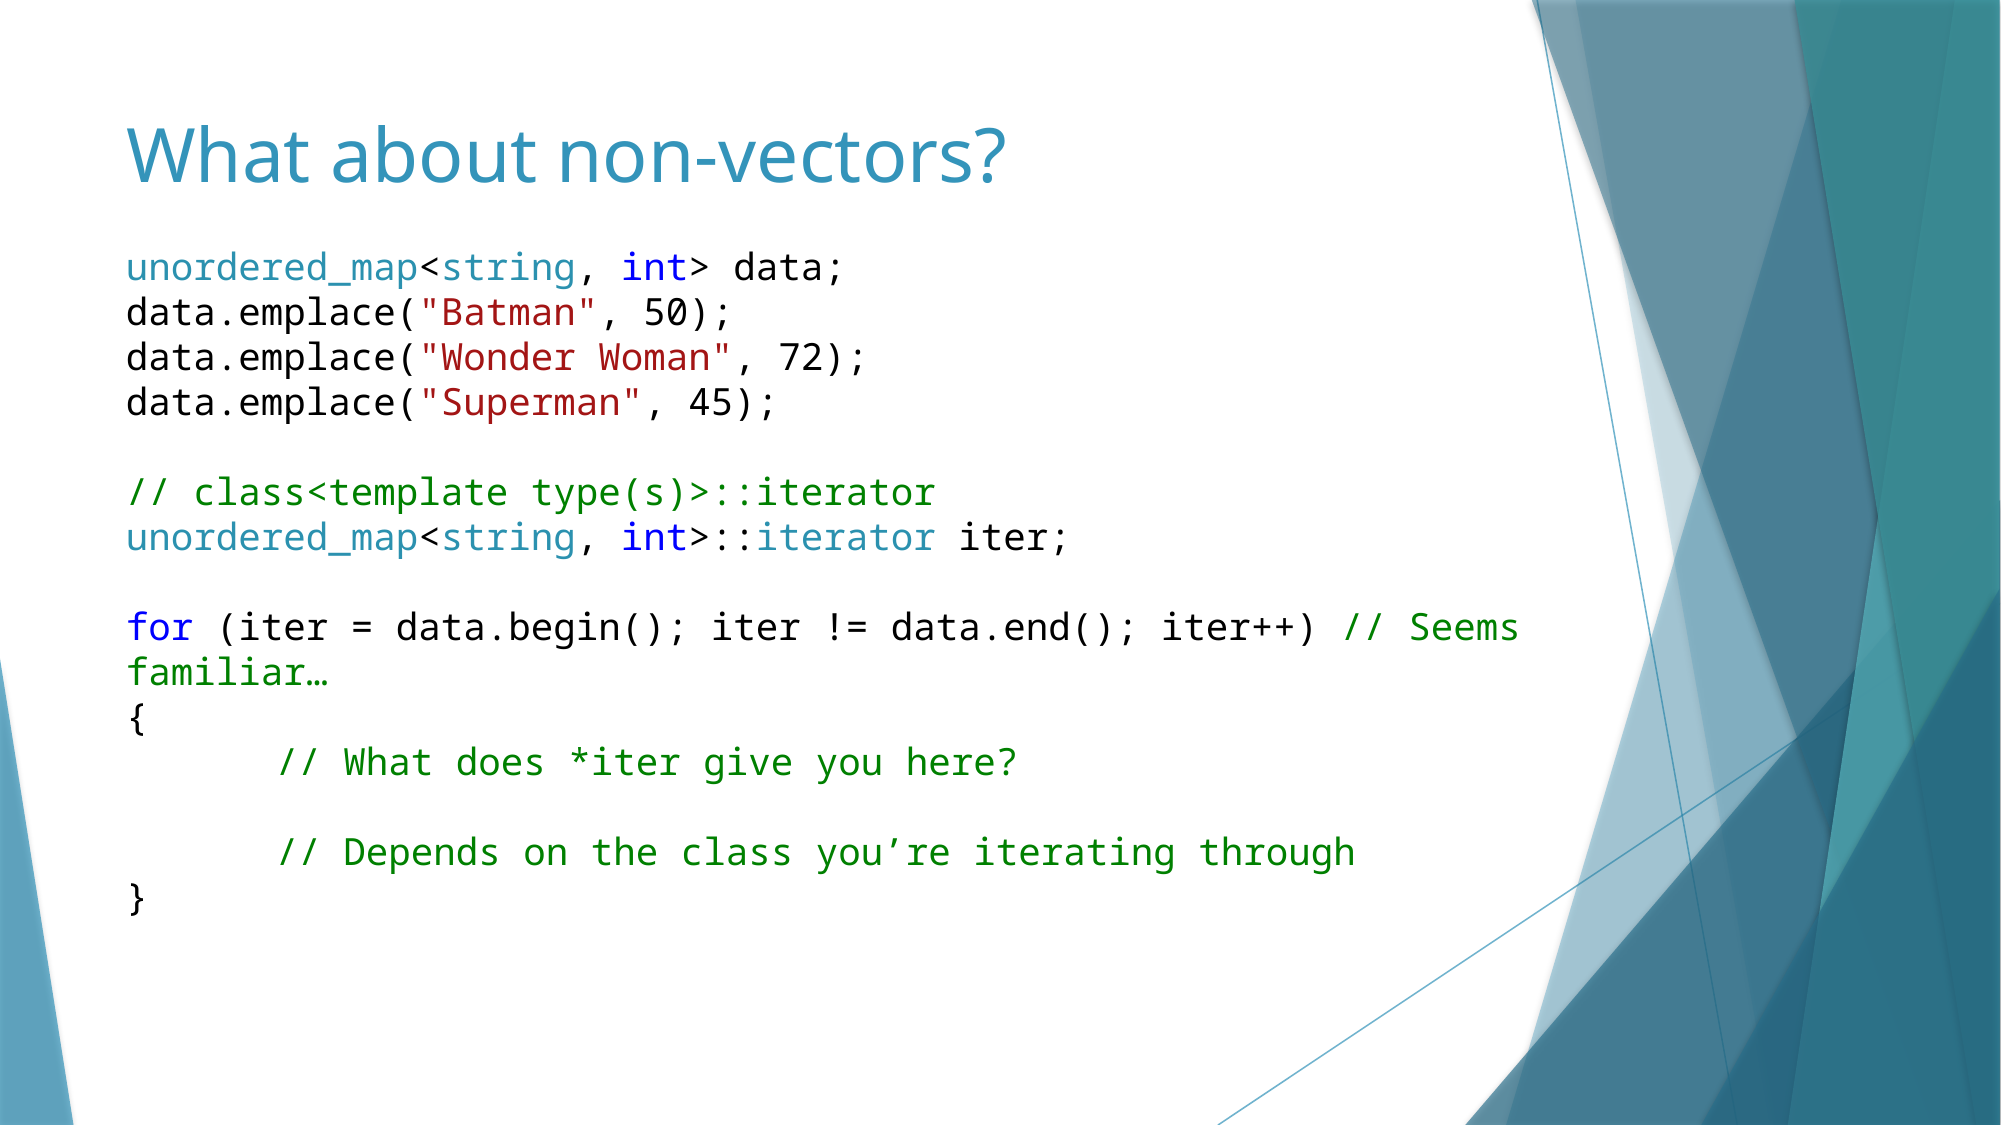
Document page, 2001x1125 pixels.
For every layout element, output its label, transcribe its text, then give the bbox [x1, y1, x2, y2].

text_box unordered_map<string, int> data; data.emplace("Batman", 50); data.emplace("Wonder Woman", 72); data.emplace("Superman", 45); // class<template type(s)>::iterator unordered_map<string, int>::iterator iter; for (iter = data.begin(); iter != data.end(); iter++) // Seems familiar… { // What does *iter give you here? // Depends on the class you’re iterating through } [111, 235, 1700, 926]
title What about non-vectors? [111, 99, 1522, 222]
